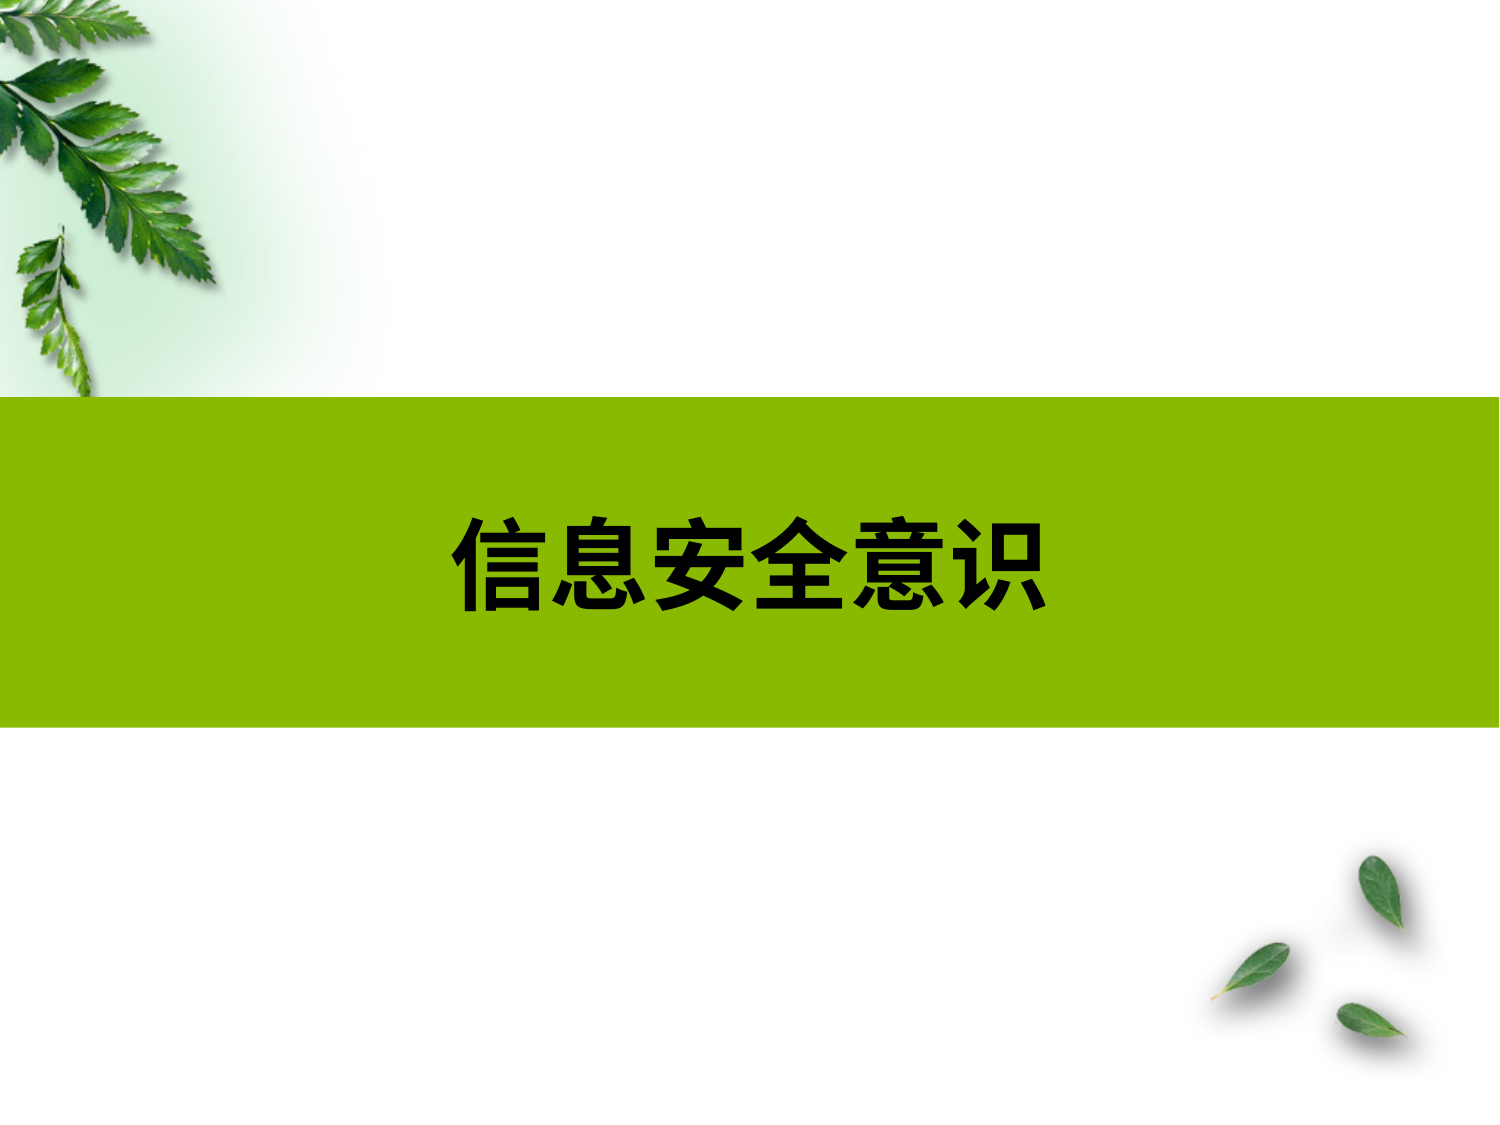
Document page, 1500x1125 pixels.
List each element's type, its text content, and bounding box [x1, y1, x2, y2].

picture [0, 0, 1500, 397]
picture [0, 728, 1500, 1125]
text_box 信息安全意识 [0, 397, 1500, 728]
